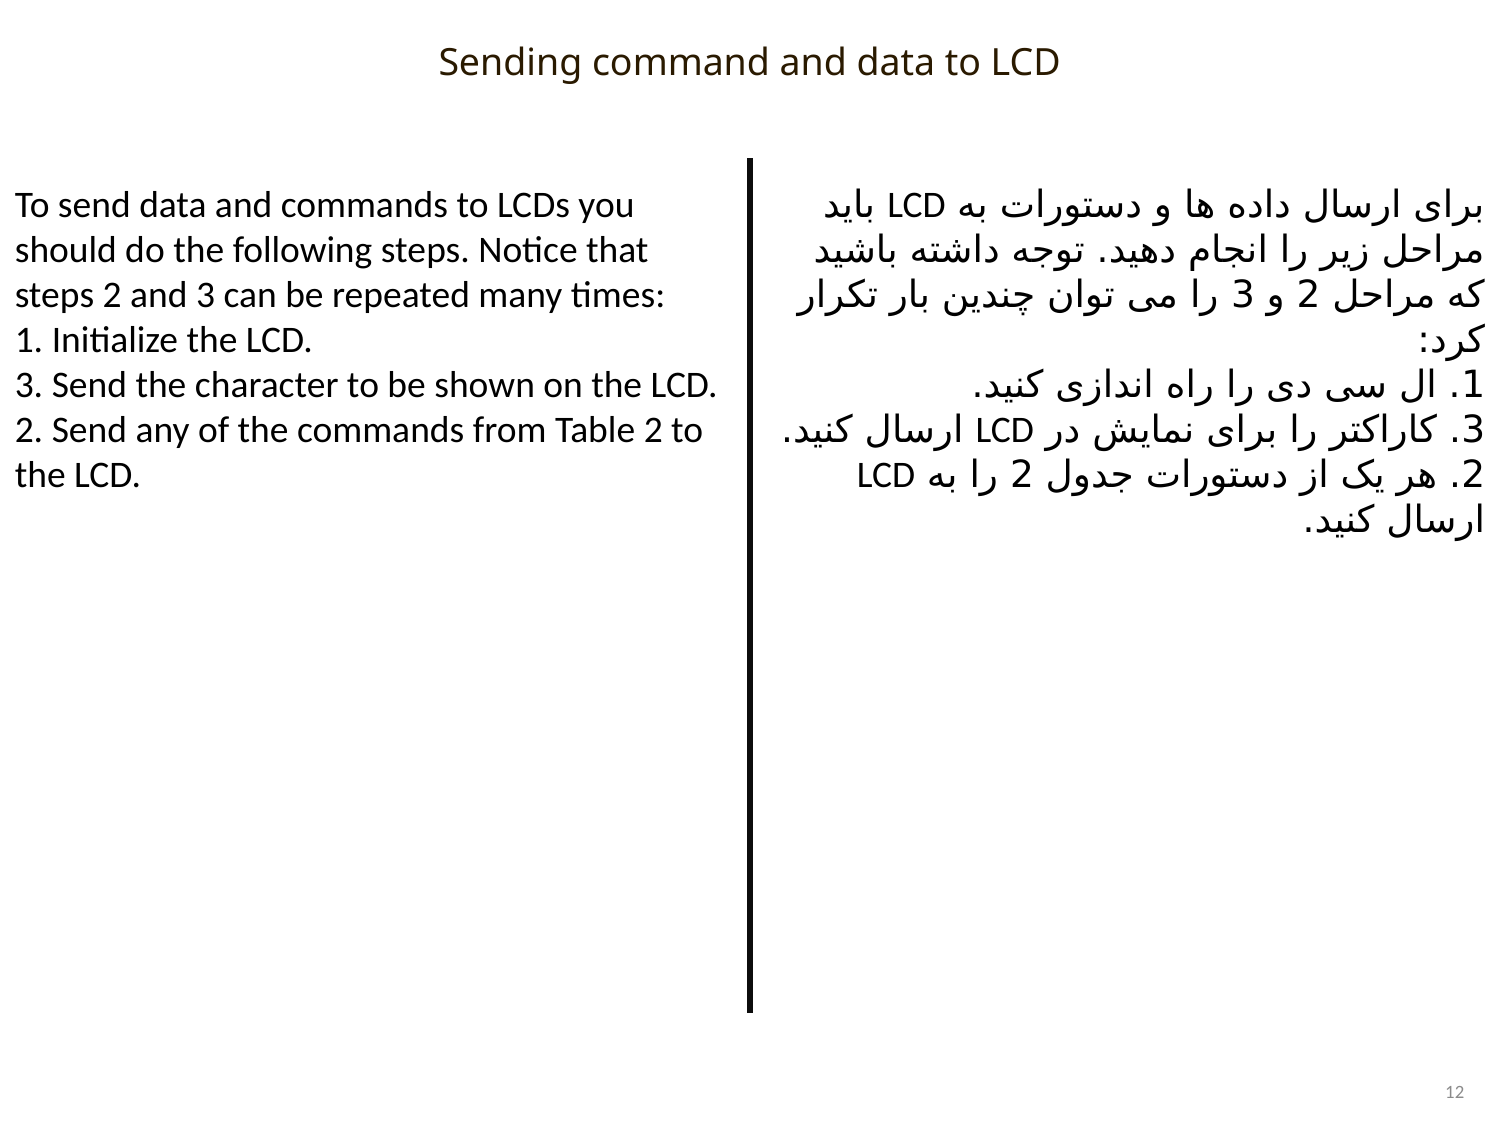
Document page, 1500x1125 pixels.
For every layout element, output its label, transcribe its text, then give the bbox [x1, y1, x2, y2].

text_box To send data and commands to LCDs you should do the following steps. Notice that steps 2 and 3 can be repeated many times: 1. Initialize the LCD. 3. Send the character to be shown on the LCD. 2. Send any of the commands from Table 2 to the LCD. [0, 172, 747, 503]
text_box برای ارسال داده ها و دستورات به LCD باید مراحل زیر را انجام دهید. توجه داشته باشید که مراحل 2 و 3 را می توان چندین بار تکرار کرد: 1. ال سی دی را راه اندازی کنید. 3. کاراکتر را برای نمایش در LCD ارسال کنید. 2. هر یک از دستورات جدول 2 را به LCD ارسال کنید. [753, 172, 1500, 548]
text_box Sending command and data to LCD [374, 30, 1125, 91]
